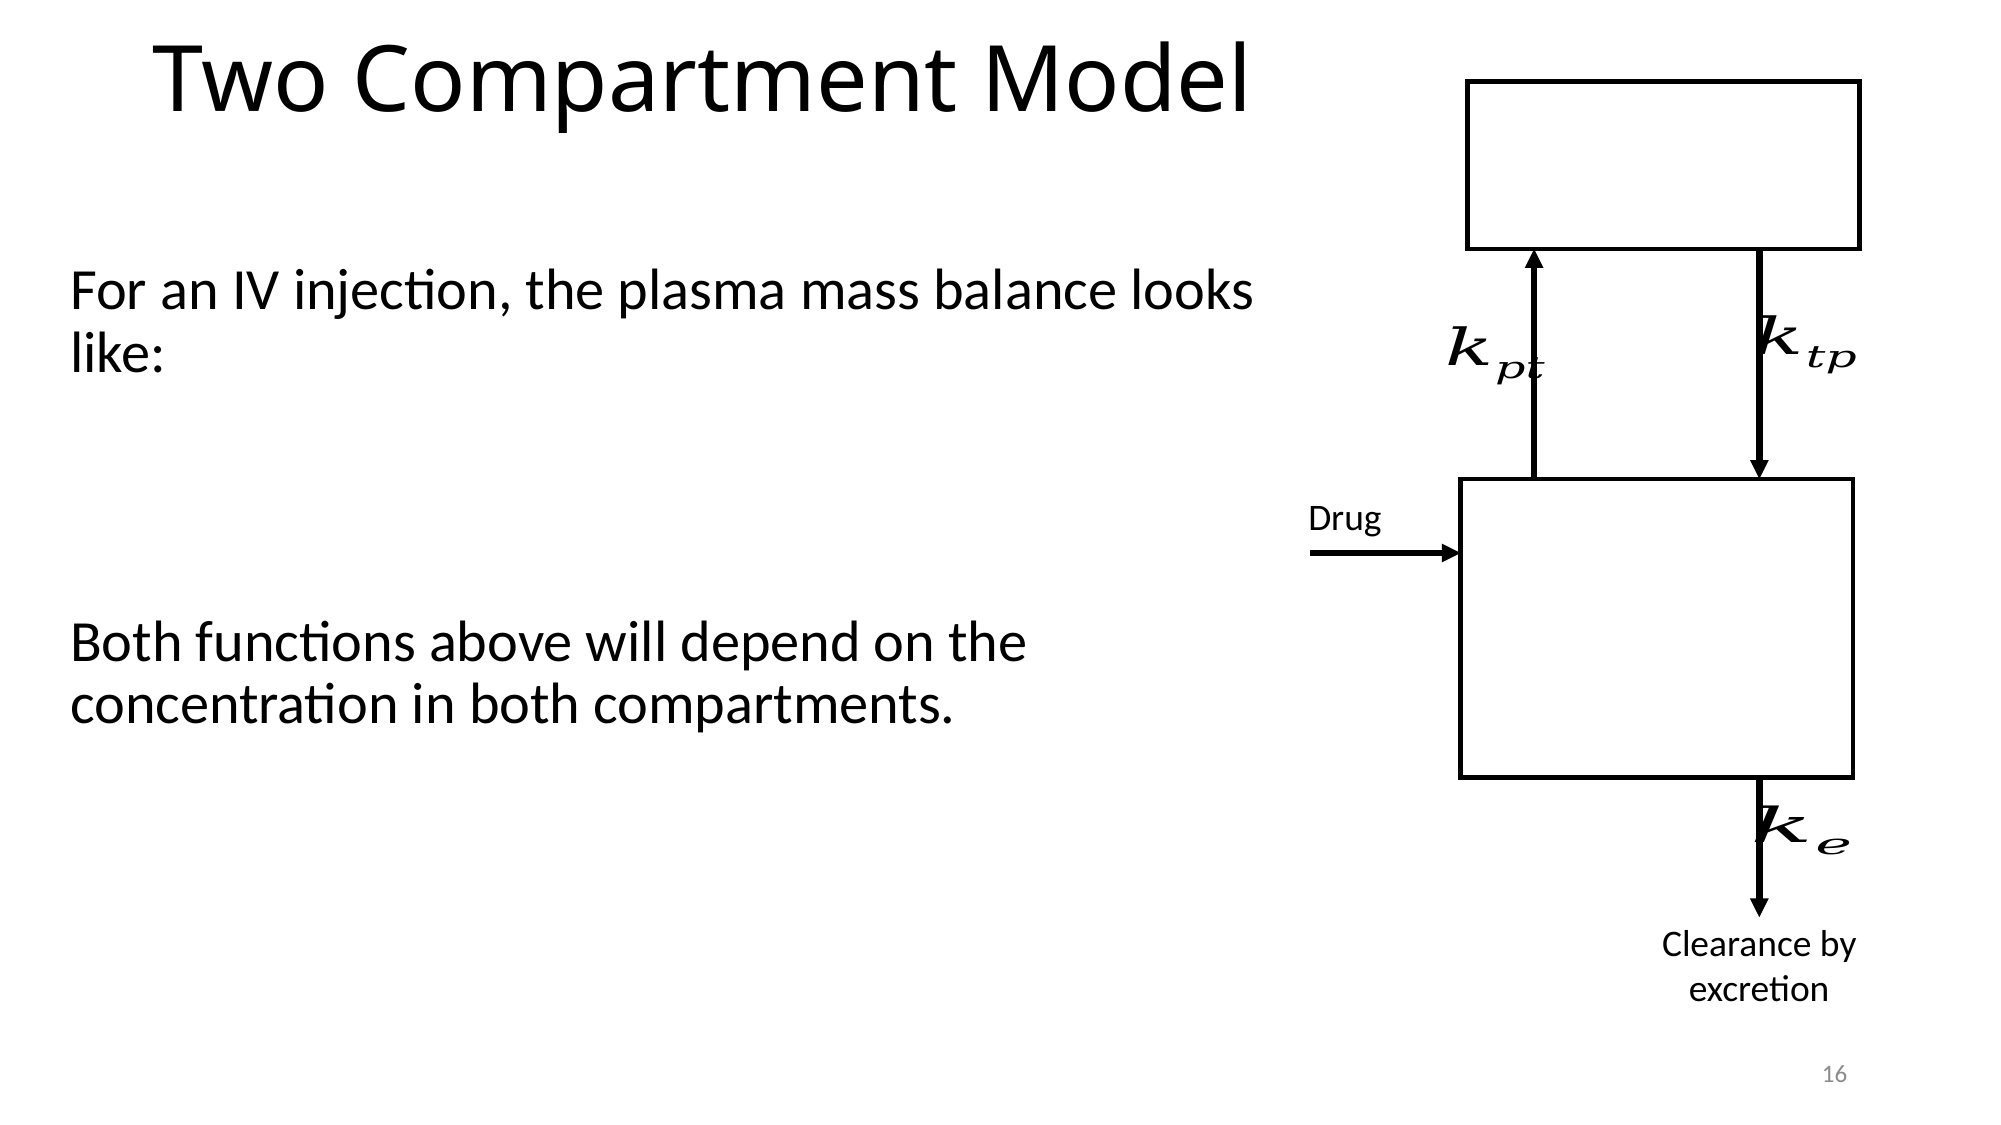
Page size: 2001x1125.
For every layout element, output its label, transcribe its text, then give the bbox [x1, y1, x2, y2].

slide_number 16 [1412, 1042, 1863, 1103]
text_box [1269, 81, 1913, 1018]
title Two Compartment Model [137, 3, 1863, 161]
